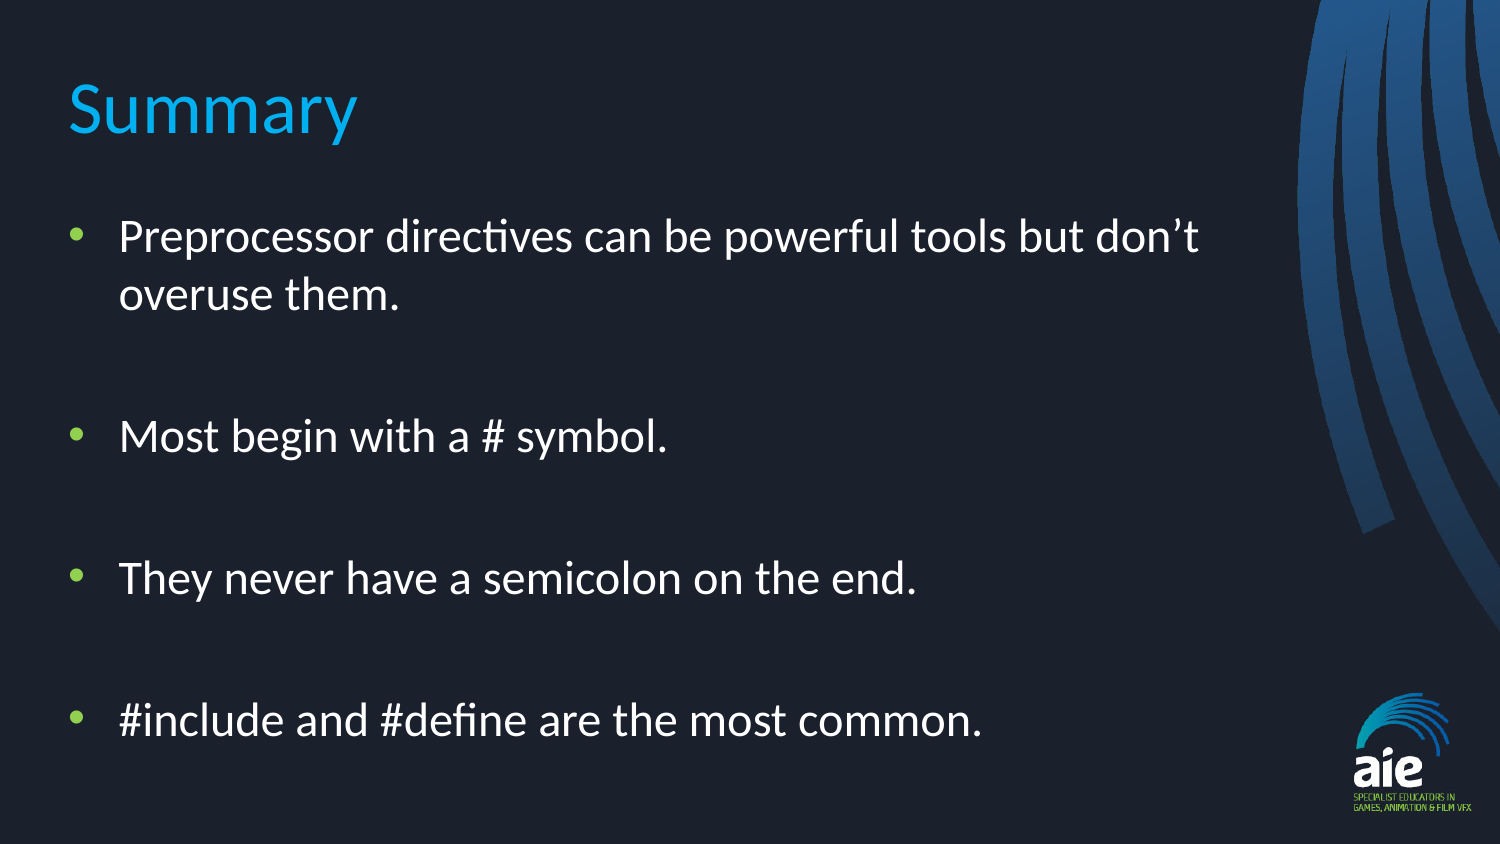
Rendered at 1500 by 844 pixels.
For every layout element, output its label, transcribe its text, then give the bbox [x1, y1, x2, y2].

picture [0, 0, 1500, 844]
list Preprocessor directives can be powerful tools but don’t overuse them. Most begin with a # symbol. They never have a semicolon on the end. #include and #define are the most common. [53, 196, 1376, 754]
title Summary [53, 33, 1425, 175]
